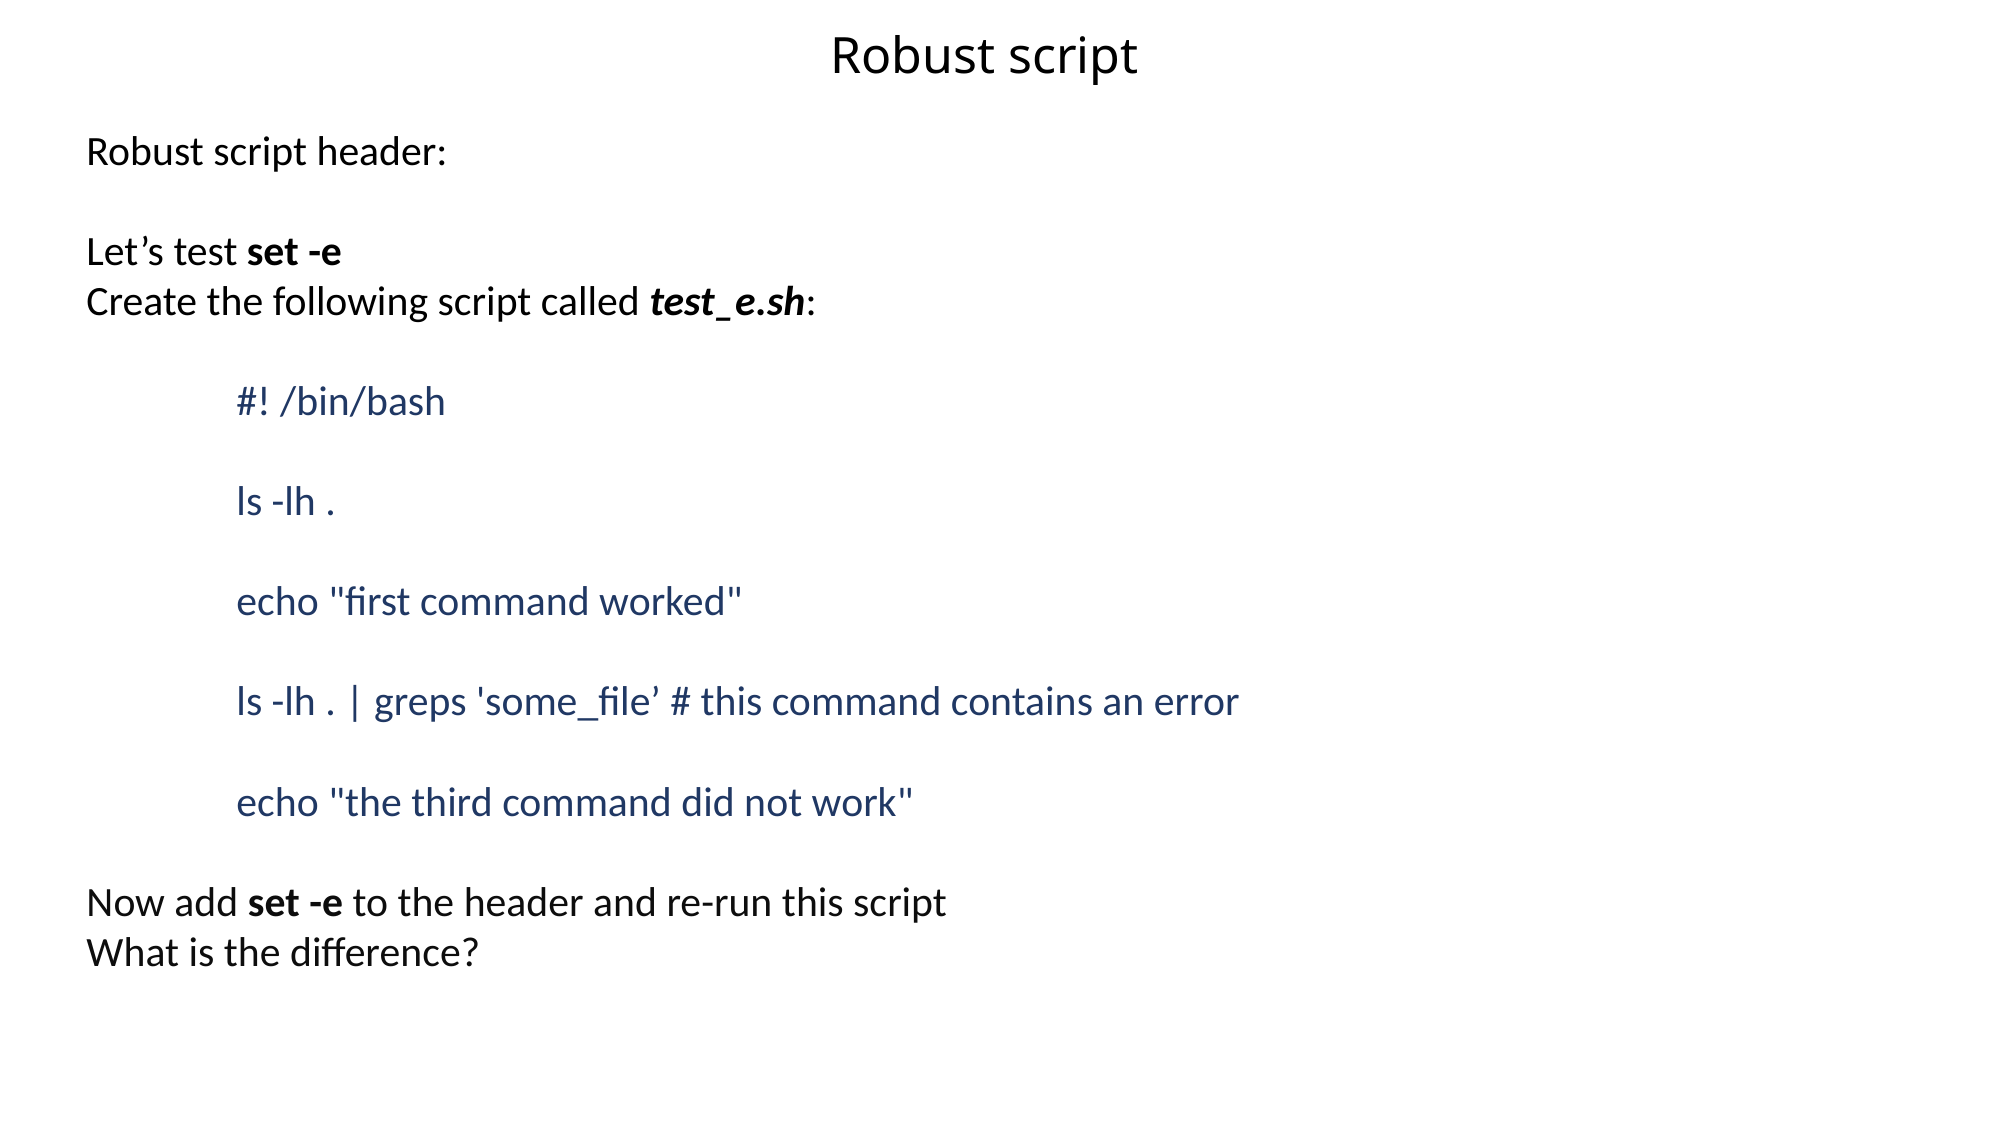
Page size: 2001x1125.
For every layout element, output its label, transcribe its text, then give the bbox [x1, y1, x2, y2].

text_box Robust script header: Let’s test set -e Create the following script called test_e.sh: #! /bin/bash ls -lh . echo "first command worked" ls -lh . | greps 'some_file’ # this command contains an error echo "the third command did not work" Now add set -e to the header and re-run this script What is the difference? [71, 116, 1935, 1032]
text_box Robust script [815, 16, 1154, 92]
